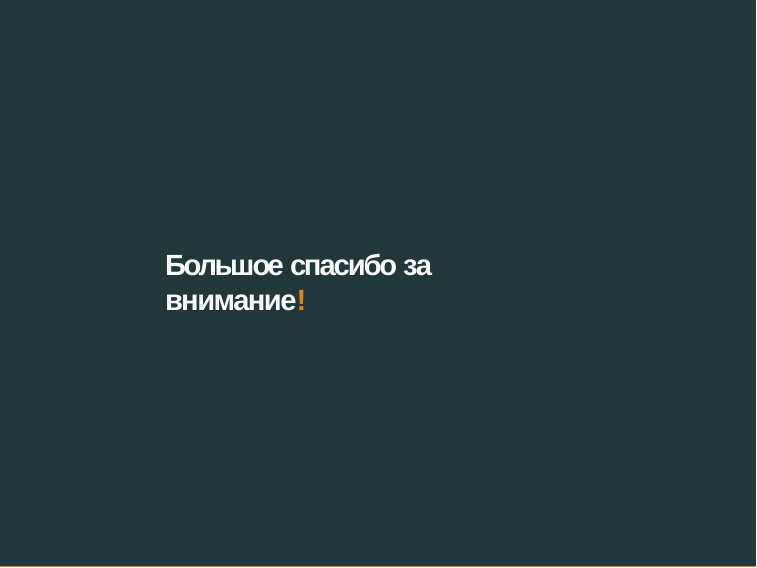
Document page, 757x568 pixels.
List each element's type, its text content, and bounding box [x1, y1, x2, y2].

text_box Большое спасибо за внимание! [162, 243, 578, 316]
text_box [0, 0, 756, 565]
